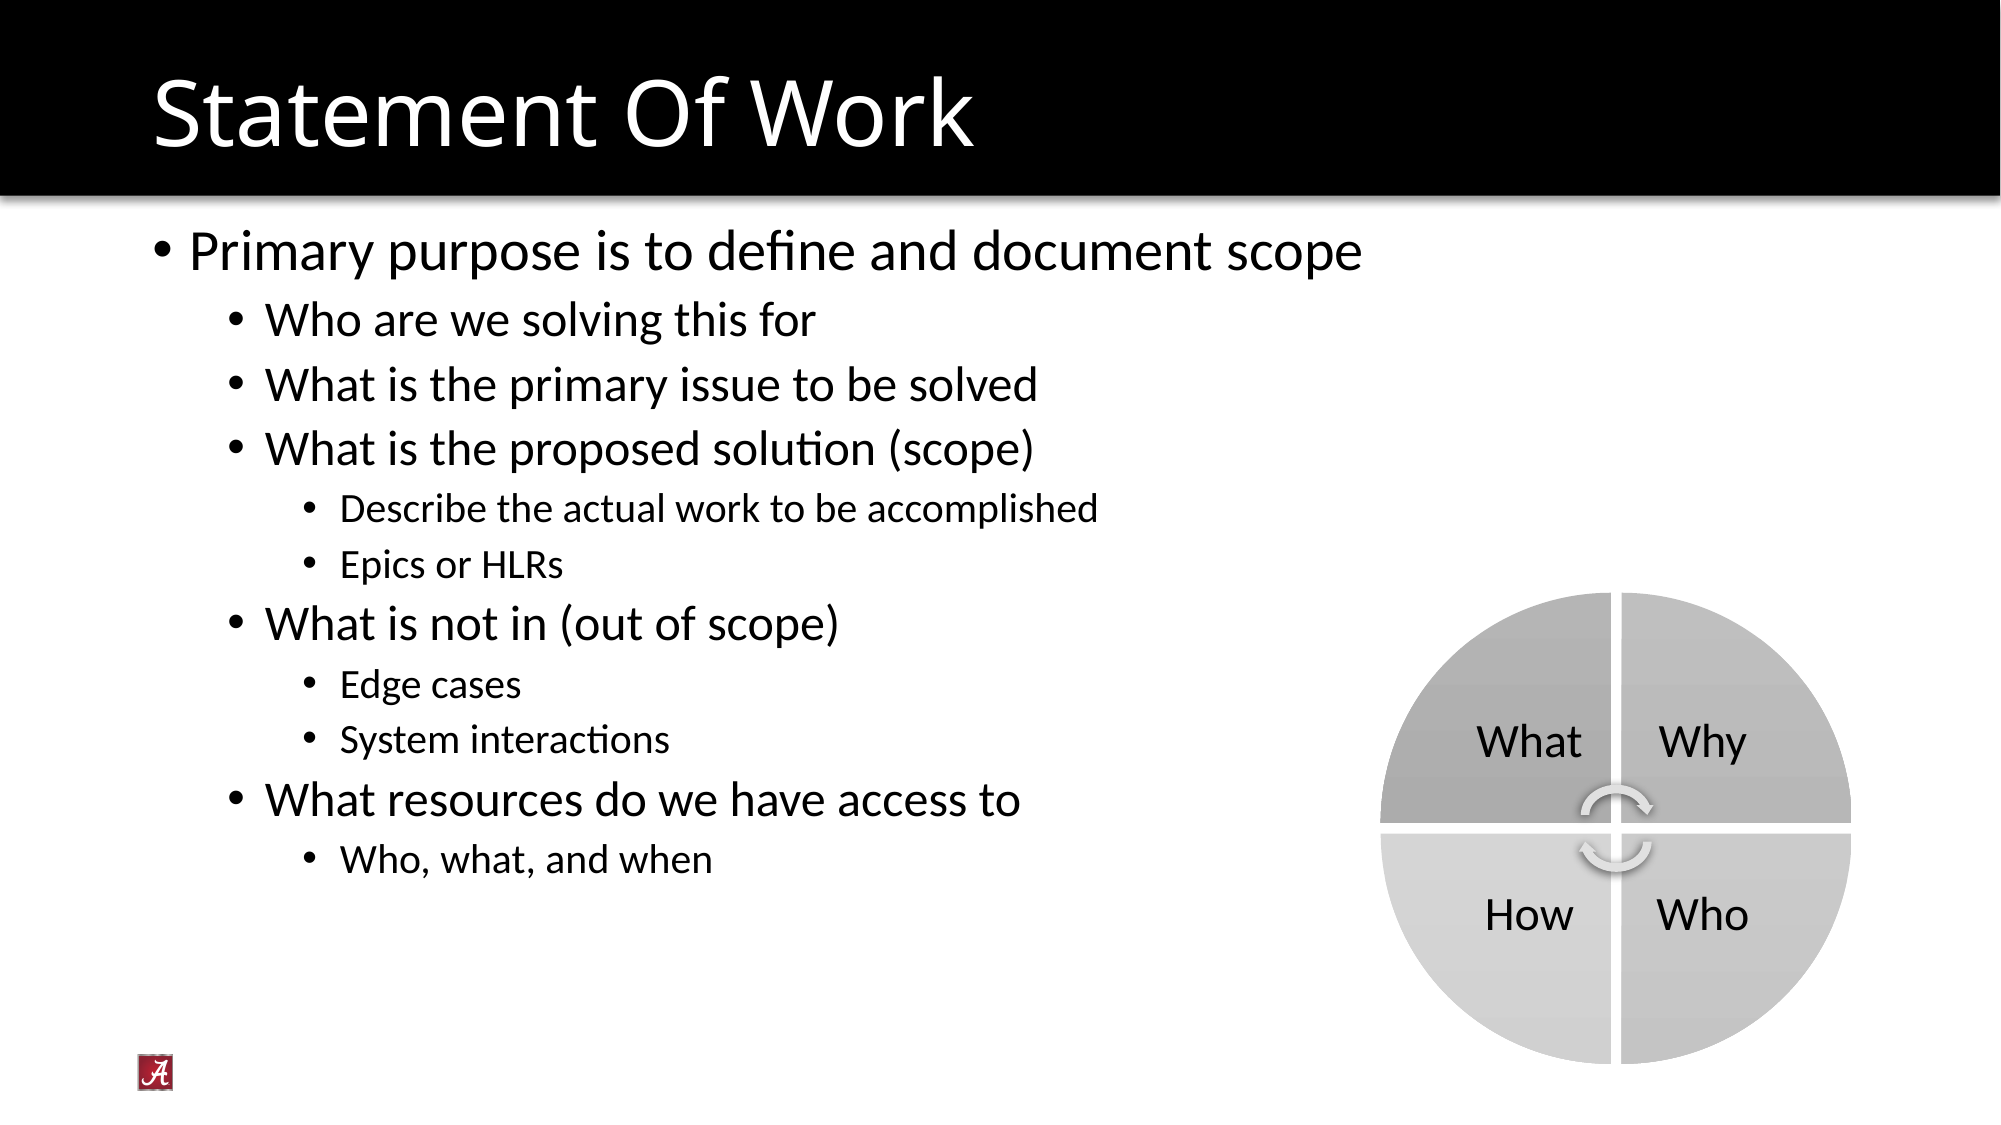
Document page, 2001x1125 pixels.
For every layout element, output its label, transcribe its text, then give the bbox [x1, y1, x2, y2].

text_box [1212, 562, 2000, 1095]
list Primary purpose is to define and document scope Who are we solving this for What is the primary issue to be solved What is the proposed solution (scope) Describe the actual work to be accomplished Epics or HLRs What is not in (out of scope) Edge cases System interactions What resources do we have access to Who, what, and when [137, 212, 1863, 1014]
title Statement Of Work [137, 59, 1863, 196]
